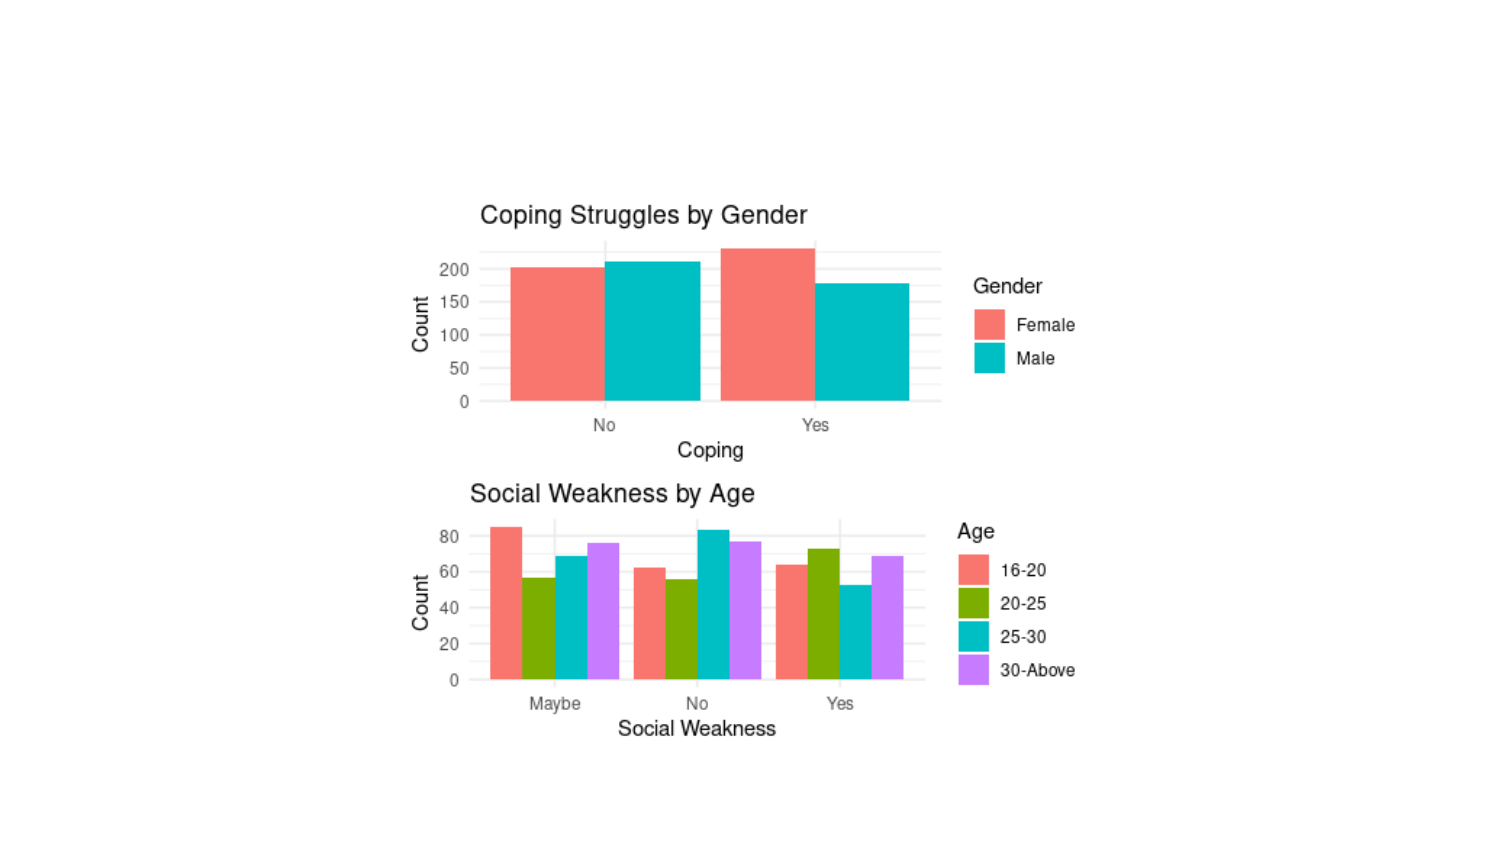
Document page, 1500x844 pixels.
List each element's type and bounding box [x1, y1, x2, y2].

picture [401, 195, 1099, 753]
